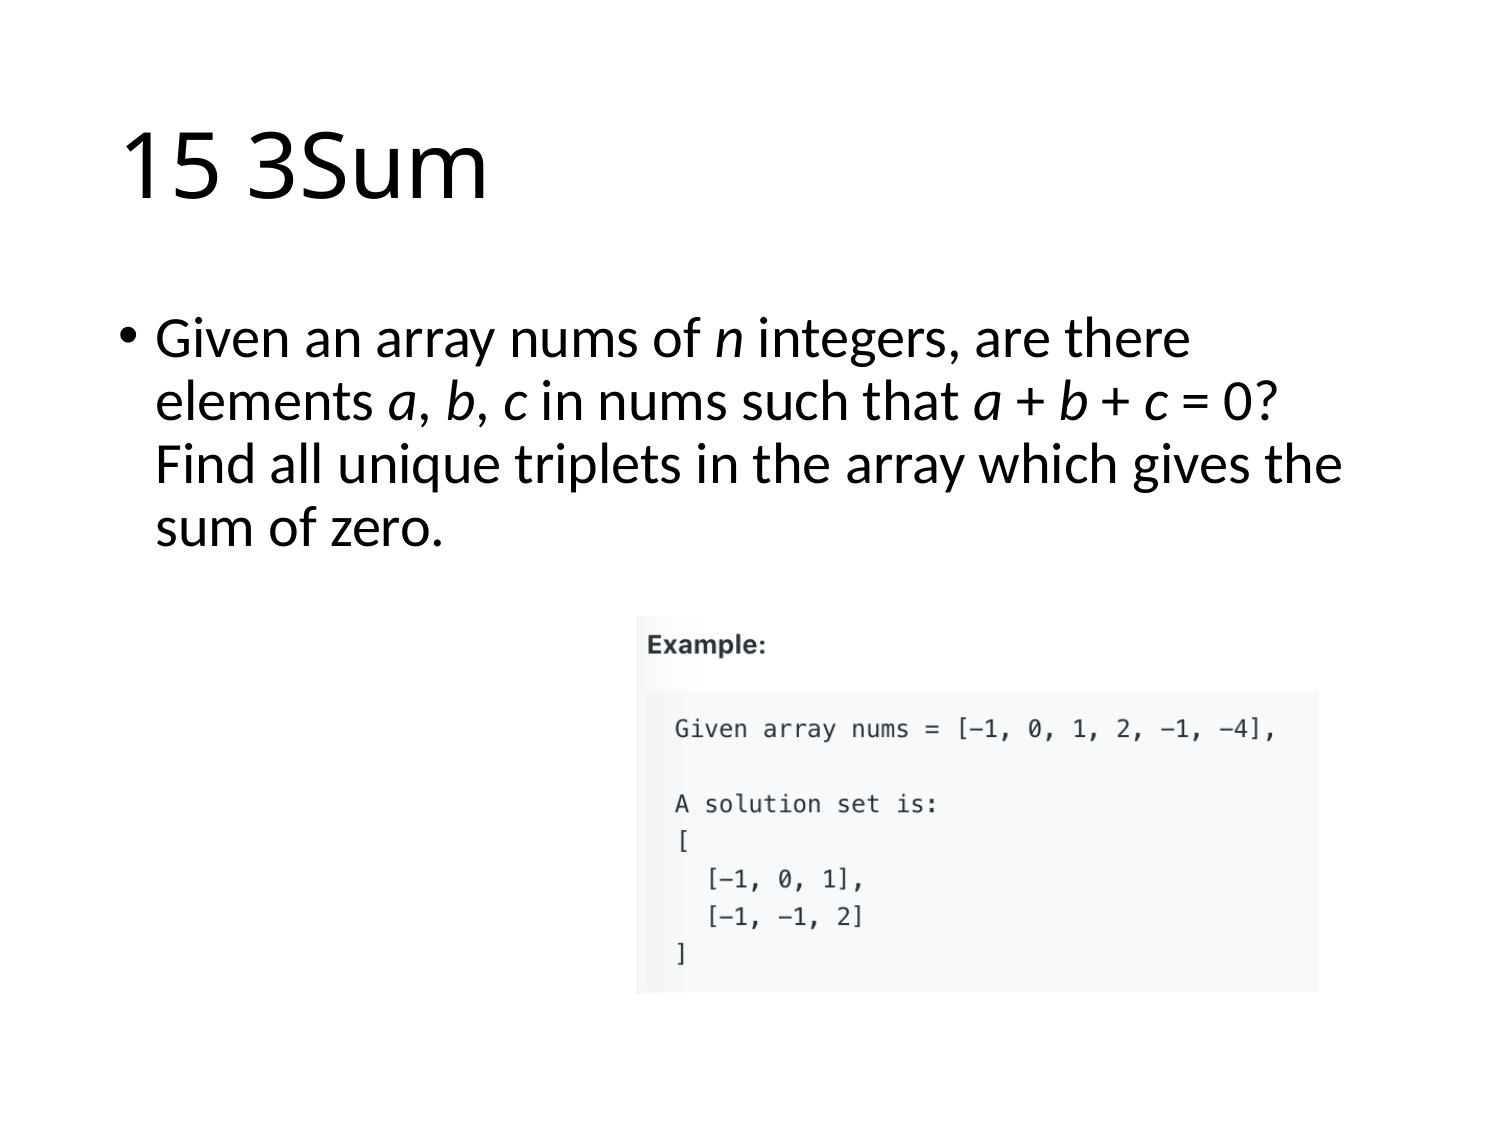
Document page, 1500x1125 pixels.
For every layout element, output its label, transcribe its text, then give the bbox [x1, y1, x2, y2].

title 15 3Sum [103, 59, 1397, 278]
picture [636, 616, 1319, 994]
list Given an array nums of n integers, are there elements a, b, c in nums such that a + b + c = 0? Find all unique triplets in the array which gives the sum of zero. [103, 299, 1397, 1014]
